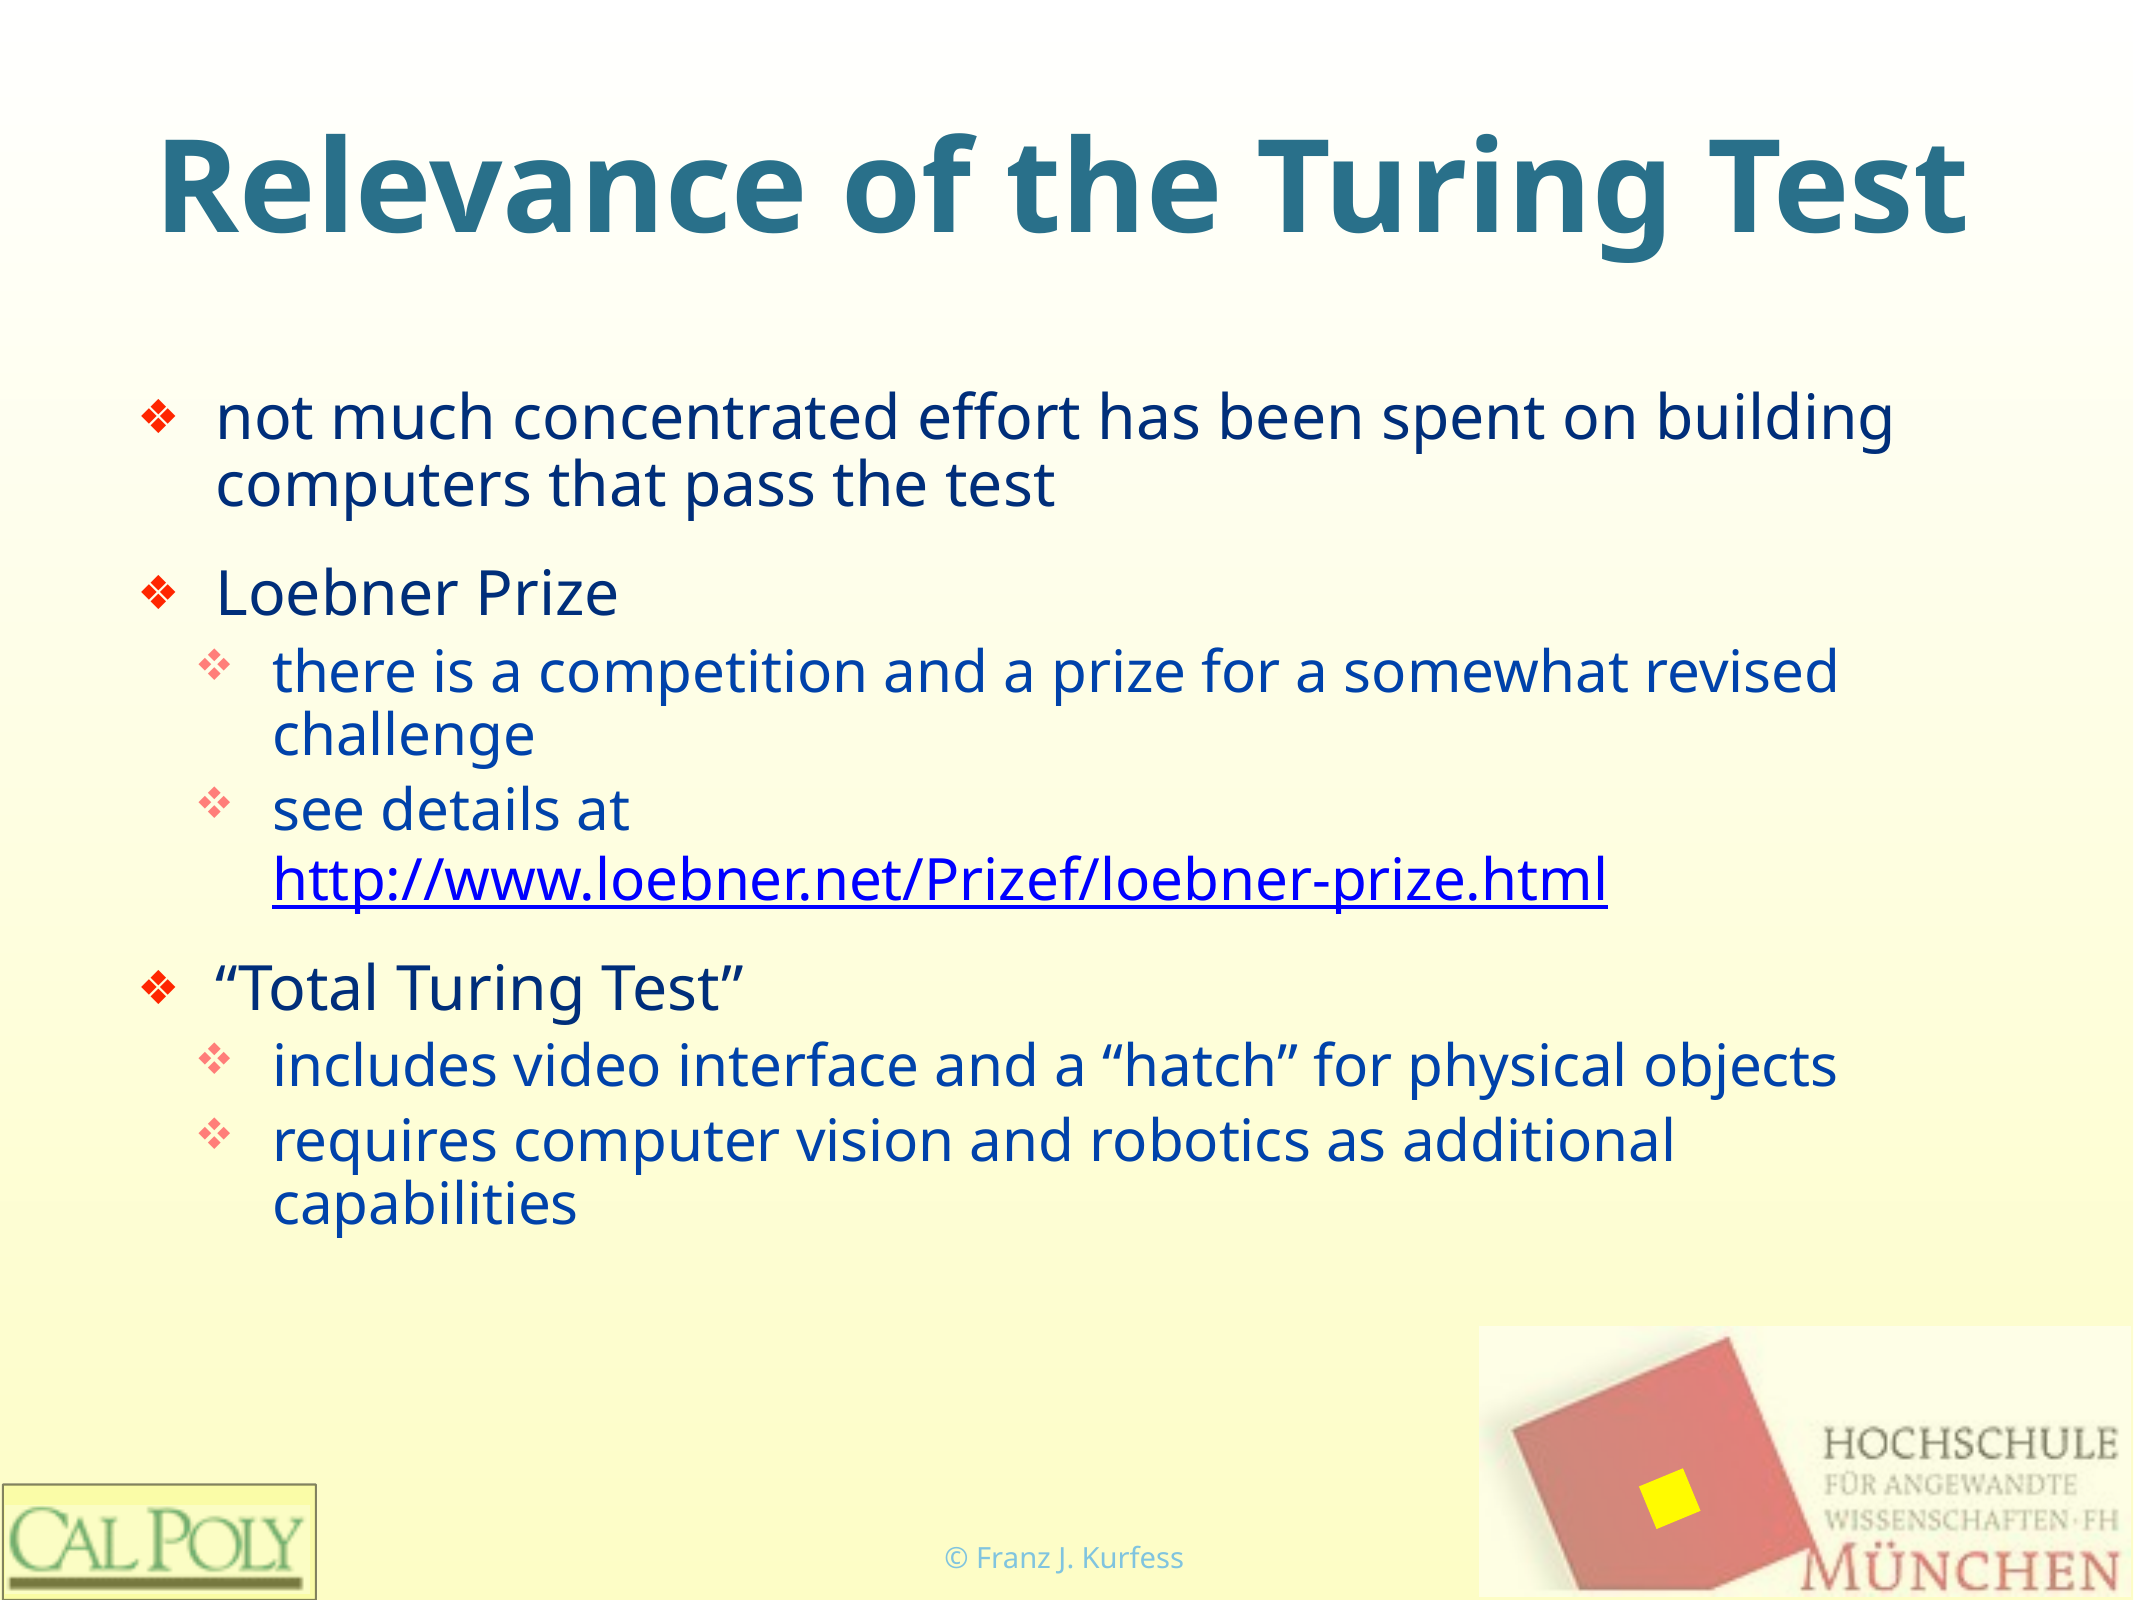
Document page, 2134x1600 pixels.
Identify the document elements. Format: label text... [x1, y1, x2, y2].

slide_number [1638, 1467, 1702, 1531]
title Relevance of the Turing Test [127, 0, 2005, 363]
list not much concentrated effort has been spent on building computers that pass the test Loebner Prize there is a competition and a prize for a somewhat revised challenge see details at http://www.loebner.net/Prizef/loebner-prize.html “Total Turing Test” includes video interface and a “hatch” for physical objects requires computer vision and robotics as additional capabilities [127, 375, 2005, 1491]
